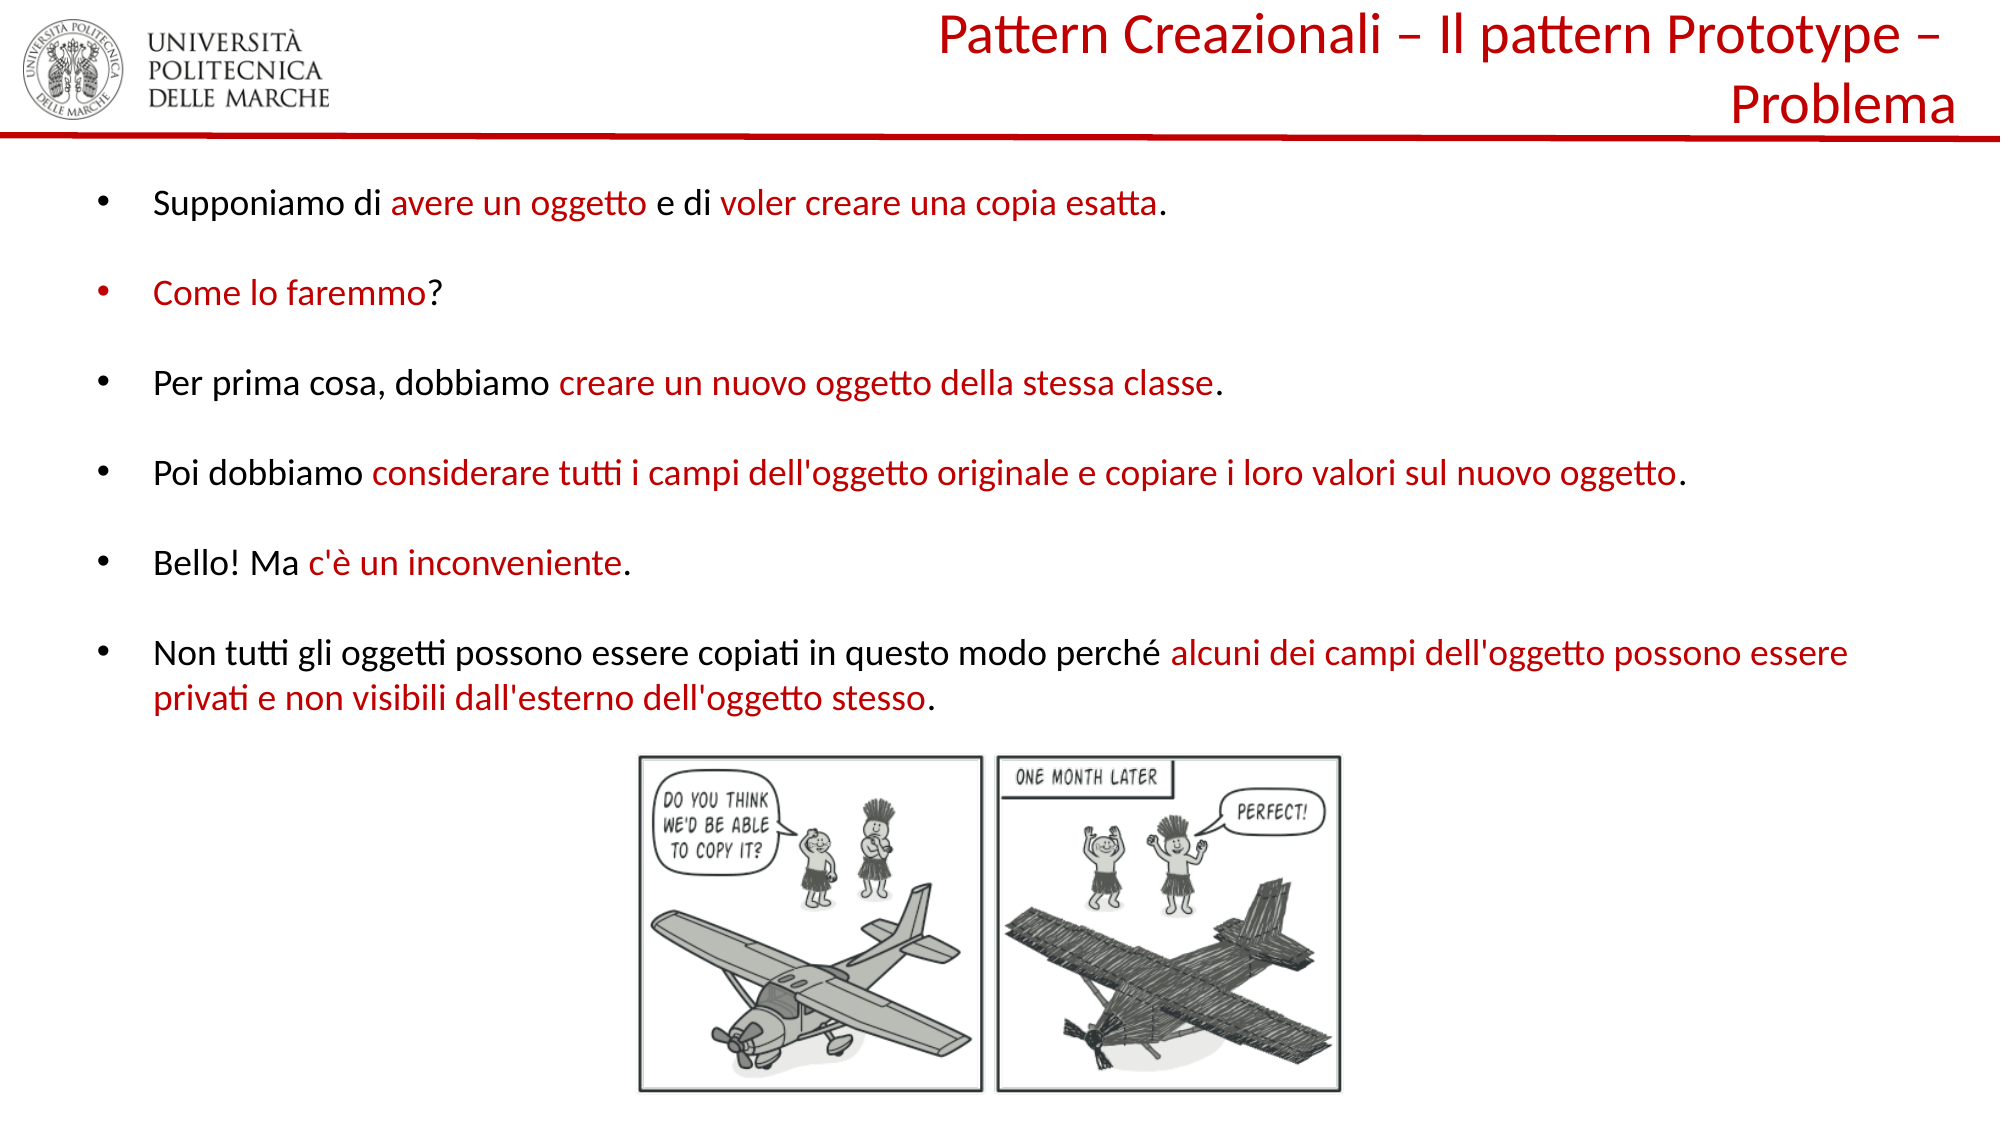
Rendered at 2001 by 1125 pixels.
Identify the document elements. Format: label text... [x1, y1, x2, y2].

text_box Supponiamo di avere un oggetto e di voler creare una copia esatta. Come lo faremmo? Per prima cosa, dobbiamo creare un nuovo oggetto della stessa classe. Poi dobbiamo considerare tutti i campi dell'oggetto originale e copiare i loro valori sul nuovo oggetto. Bello! Ma c'è un inconveniente. Non tutti gli oggetti possono essere copiati in questo modo perché alcuni dei campi dell'oggetto possono essere privati e non visibili dall'esterno dell'oggetto stesso. [82, 170, 1932, 726]
text_box Pattern Creazionali – Il pattern Prototype – Problema [923, 139, 1972, 143]
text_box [0, 135, 2000, 139]
picture [624, 741, 1356, 1107]
text_box Pattern Creazionali – Il pattern Prototype – Problema [923, 0, 1972, 135]
picture [23, 17, 329, 122]
